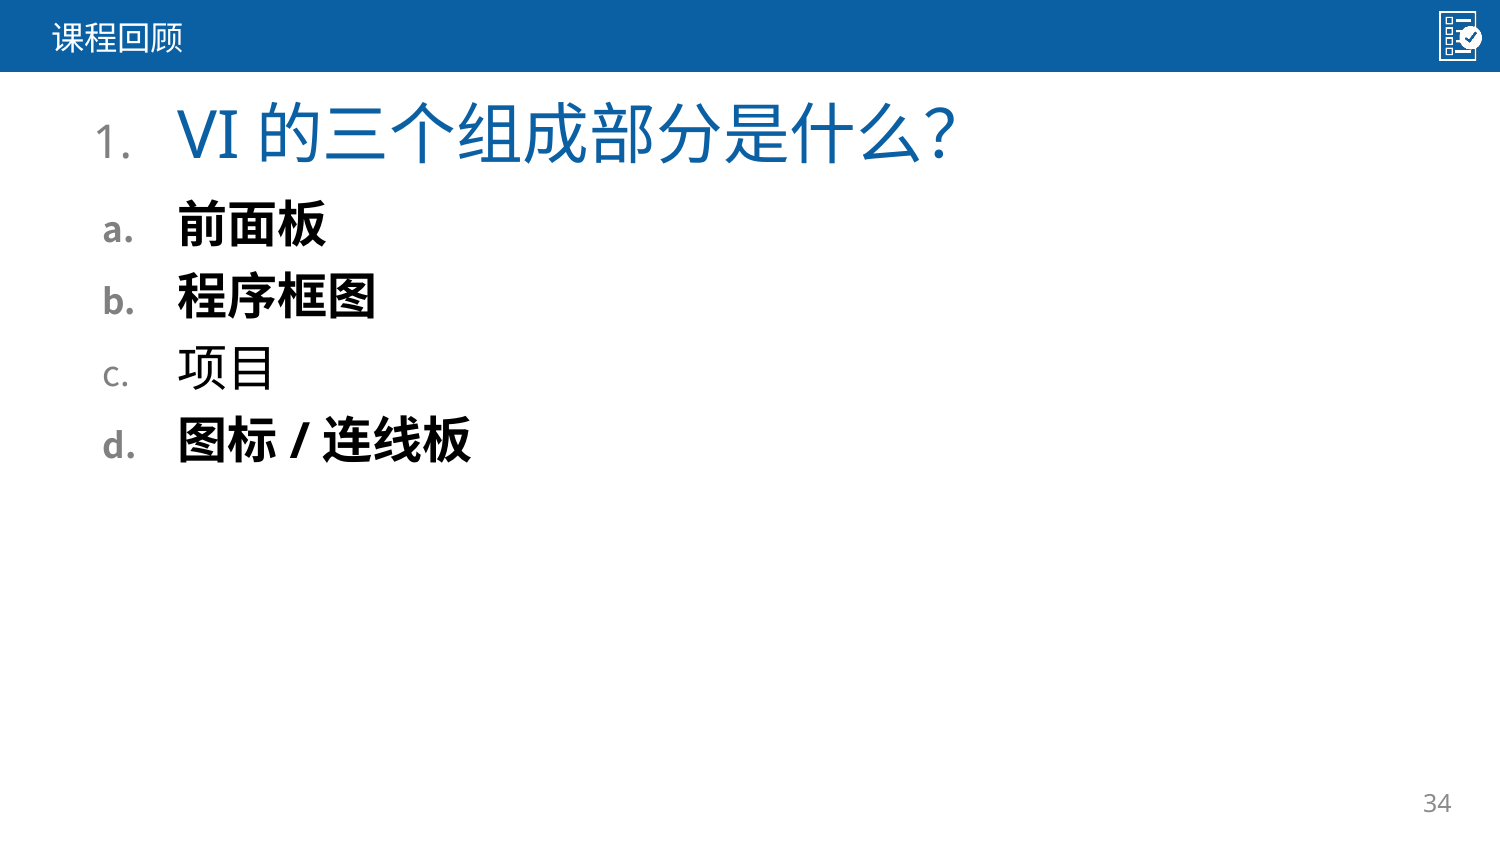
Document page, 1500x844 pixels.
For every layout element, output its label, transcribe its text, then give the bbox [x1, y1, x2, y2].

list 课程回顾 [35, 9, 1113, 63]
list 前面板 程序框图 项目 图标/连线板 [87, 185, 1363, 760]
list VI的三个组成部分是什么？ [78, 84, 1366, 181]
picture [1439, 11, 1482, 61]
slide_number 34 [1400, 782, 1475, 828]
